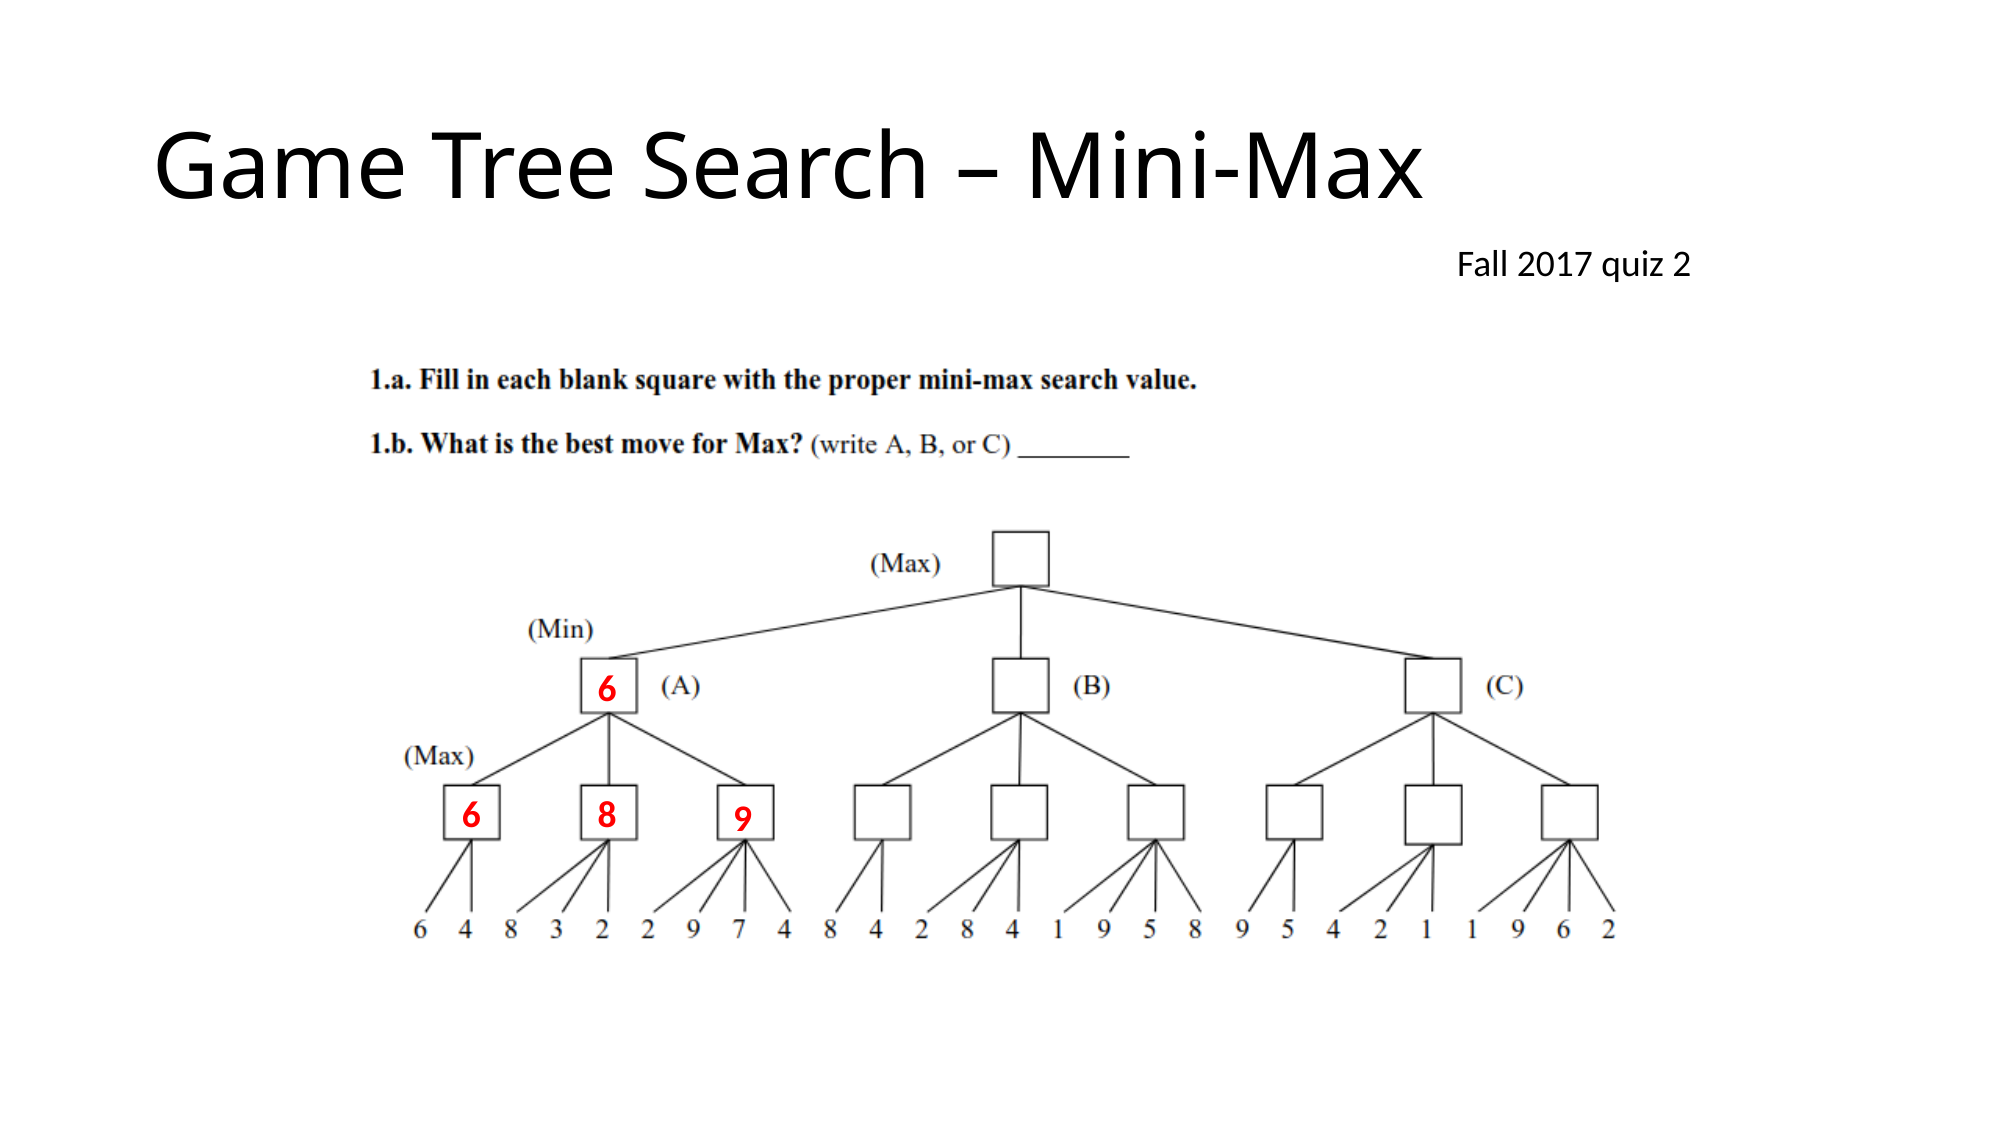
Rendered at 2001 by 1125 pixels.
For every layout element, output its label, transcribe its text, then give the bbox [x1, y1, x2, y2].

text_box Fall 2017 quiz 2 [1349, 231, 1800, 292]
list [315, 347, 1685, 965]
title Game Tree Search – Mini-Max [137, 59, 1863, 278]
